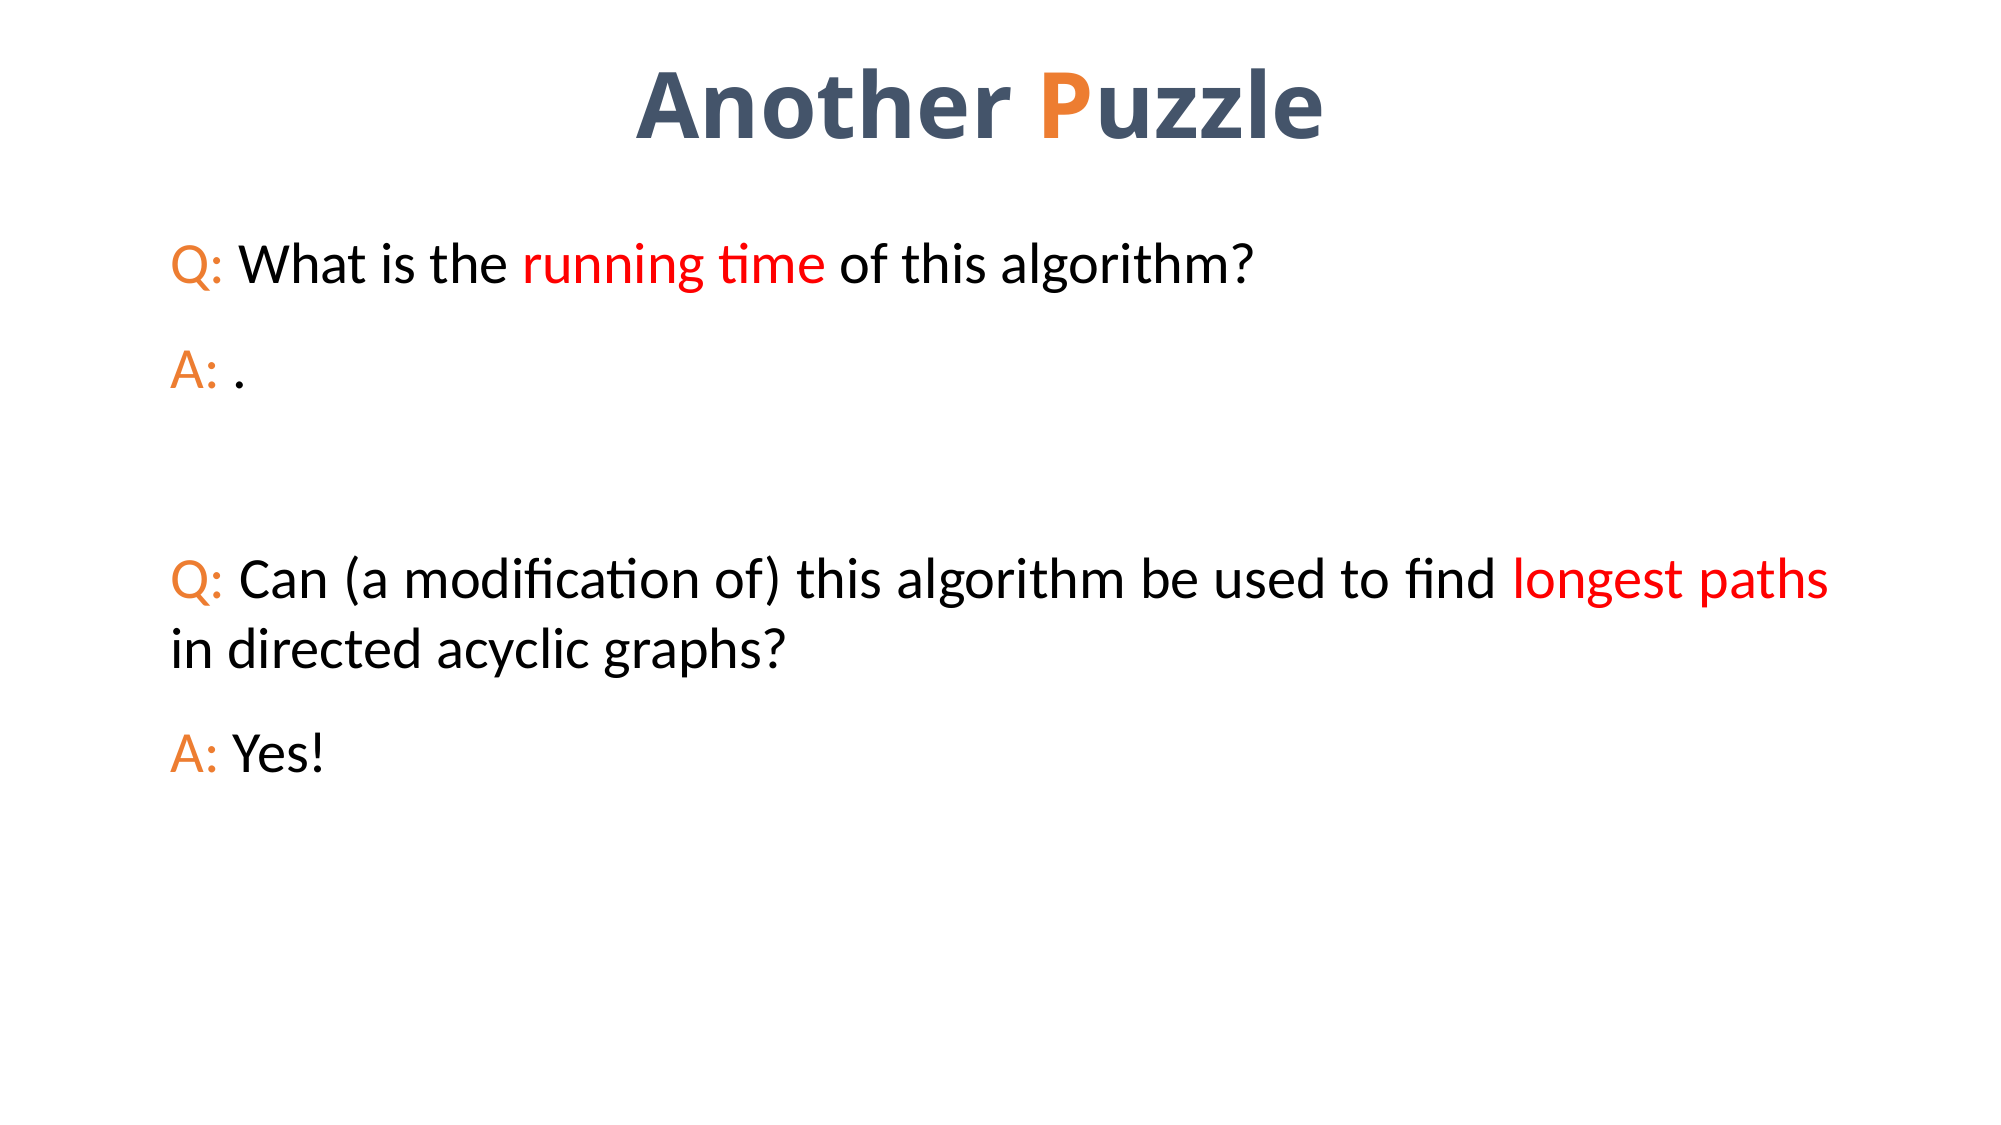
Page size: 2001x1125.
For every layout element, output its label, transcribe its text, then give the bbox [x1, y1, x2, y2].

title Another Puzzle [119, 0, 1845, 218]
